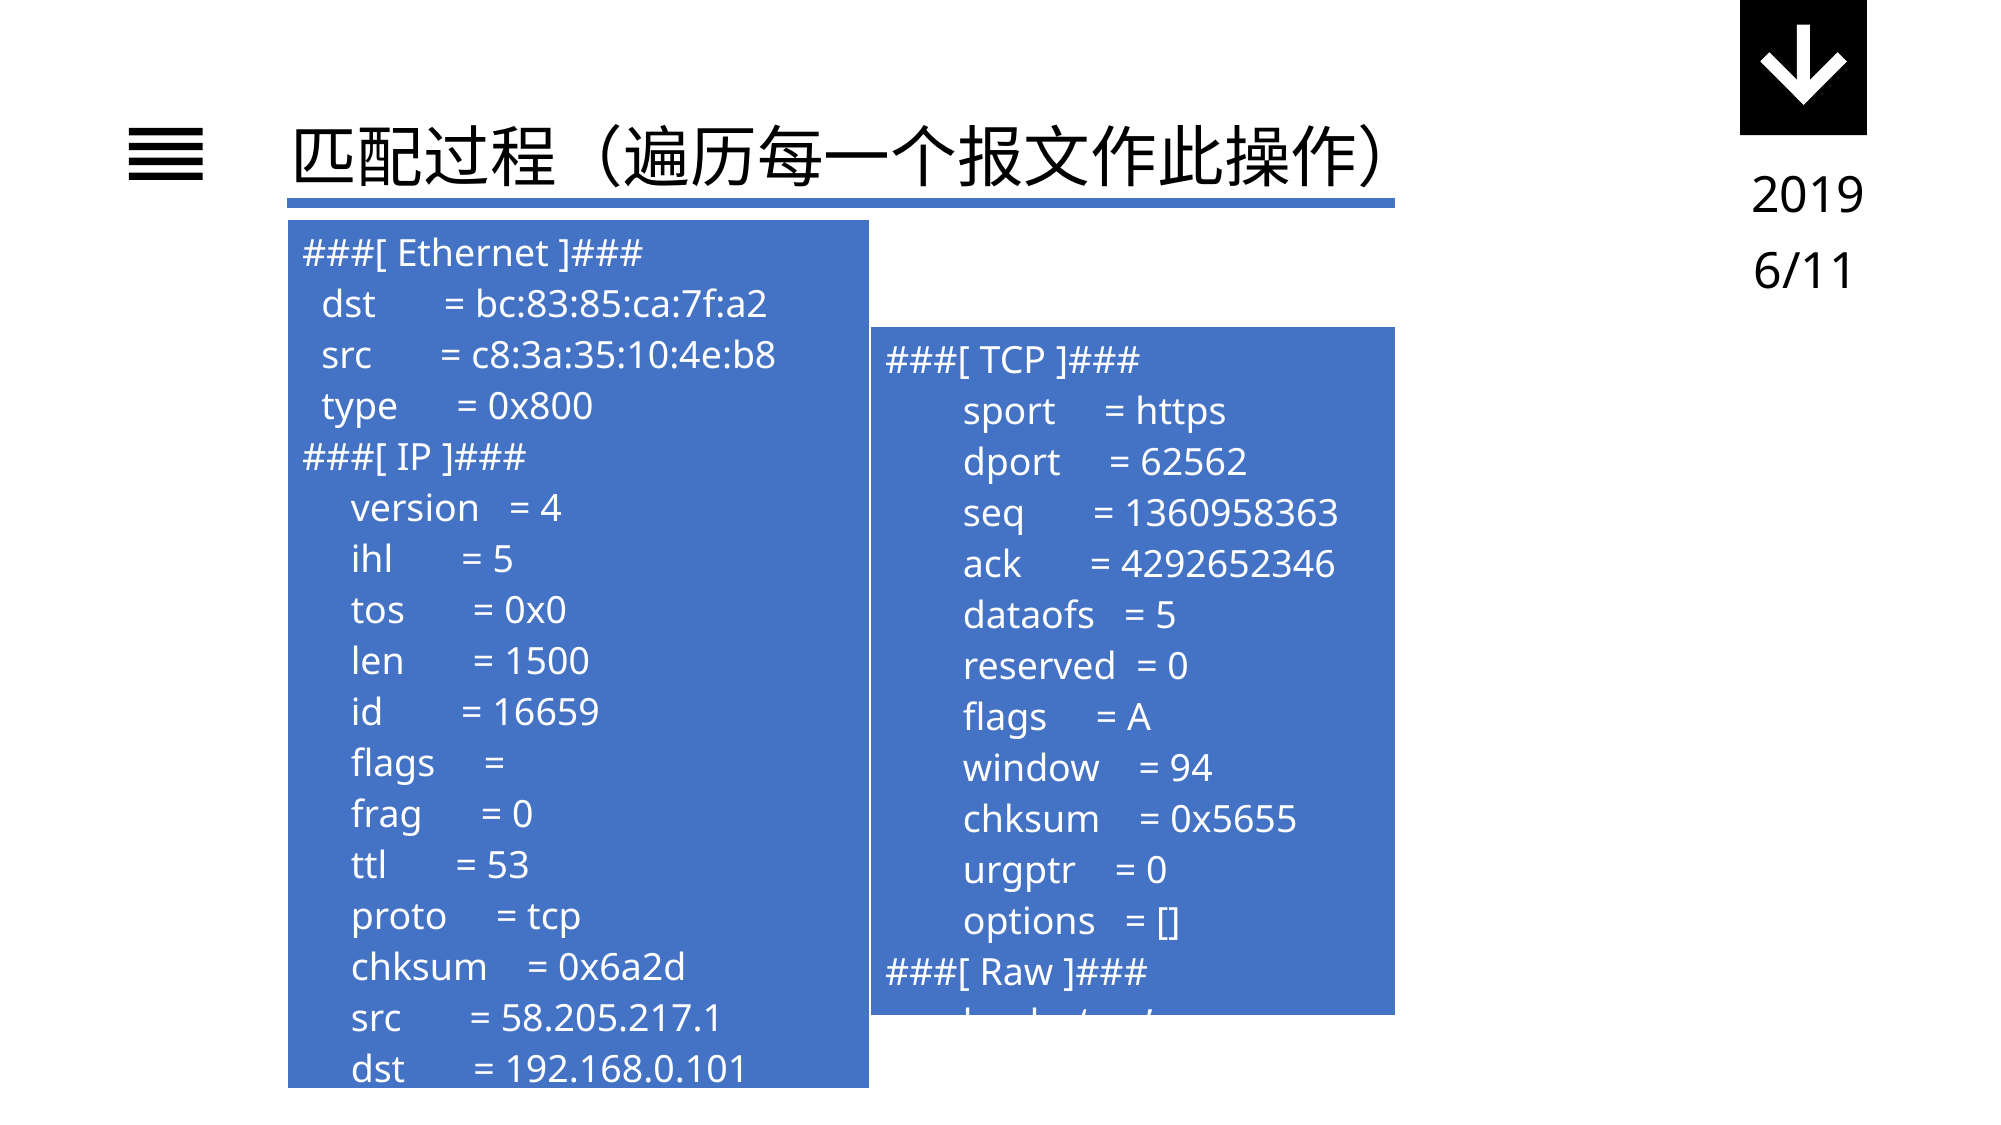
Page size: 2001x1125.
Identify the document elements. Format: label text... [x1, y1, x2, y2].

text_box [1772, 24, 1835, 99]
table_header ###[ TCP ]### sport = https dport = 62562 seq = 1360958363 ack = 4292652346 dataofs = 5 reserved = 0 flags = A window = 94 chksum = 0x5655 urgptr = 0 options = [] ###[ Raw ]### load = ‘……’ None [871, 327, 1395, 1015]
table_header ###[ Ethernet ]### dst = bc:83:85:ca:7f:a2 src = c8:3a:35:10:4e:b8 type = 0x800 ###[ IP ]### version = 4 ihl = 5 tos = 0x0 len = 1500 id = 16659 flags = frag = 0 ttl = 53 proto = tcp chksum = 0x6a2d src = 58.205.217.1 dst = 192.168.0.101 \options \ [288, 220, 869, 1088]
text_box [128, 127, 203, 180]
text_box 匹配过程（遍历每一个报文作此操作） [275, 107, 1440, 202]
text_box 2019 [1735, 155, 1880, 231]
text_box 6/11 [1738, 231, 1873, 306]
text_box [1739, 0, 1868, 136]
